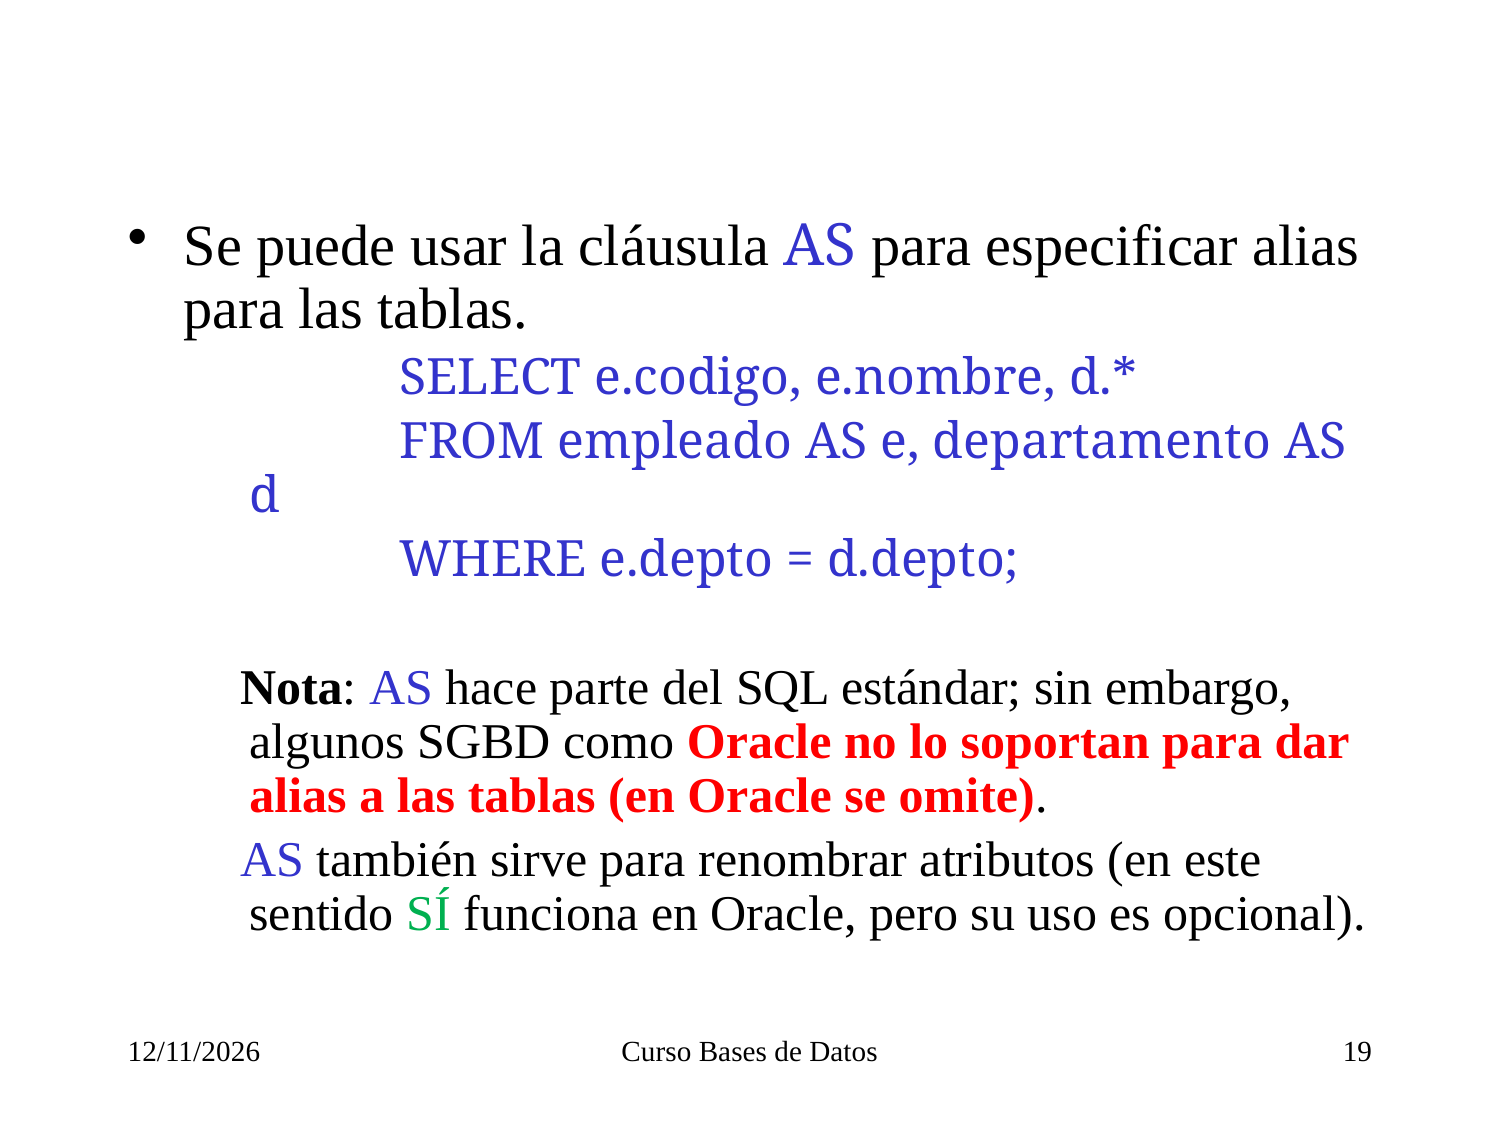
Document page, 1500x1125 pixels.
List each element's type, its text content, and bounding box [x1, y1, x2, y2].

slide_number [112, 1025, 425, 1100]
list Se puede usar la cláusula AS para especificar alias para las tablas. SELECT e.codigo, e.nombre, d.* FROM empleado AS e, departamento AS d WHERE e.depto = d.depto; Nota: AS hace parte del SQL estándar; sin embargo, algunos SGBD como Oracle no lo soportan para dar alias a las tablas (en Oracle se omite). AS también sirve para renombrar atributos (en este sentido SÍ funciona en Oracle, pero su uso es opcional). [112, 208, 1388, 941]
slide_number 19 [1074, 1025, 1388, 1100]
footer Curso Bases de Datos [512, 1025, 988, 1100]
